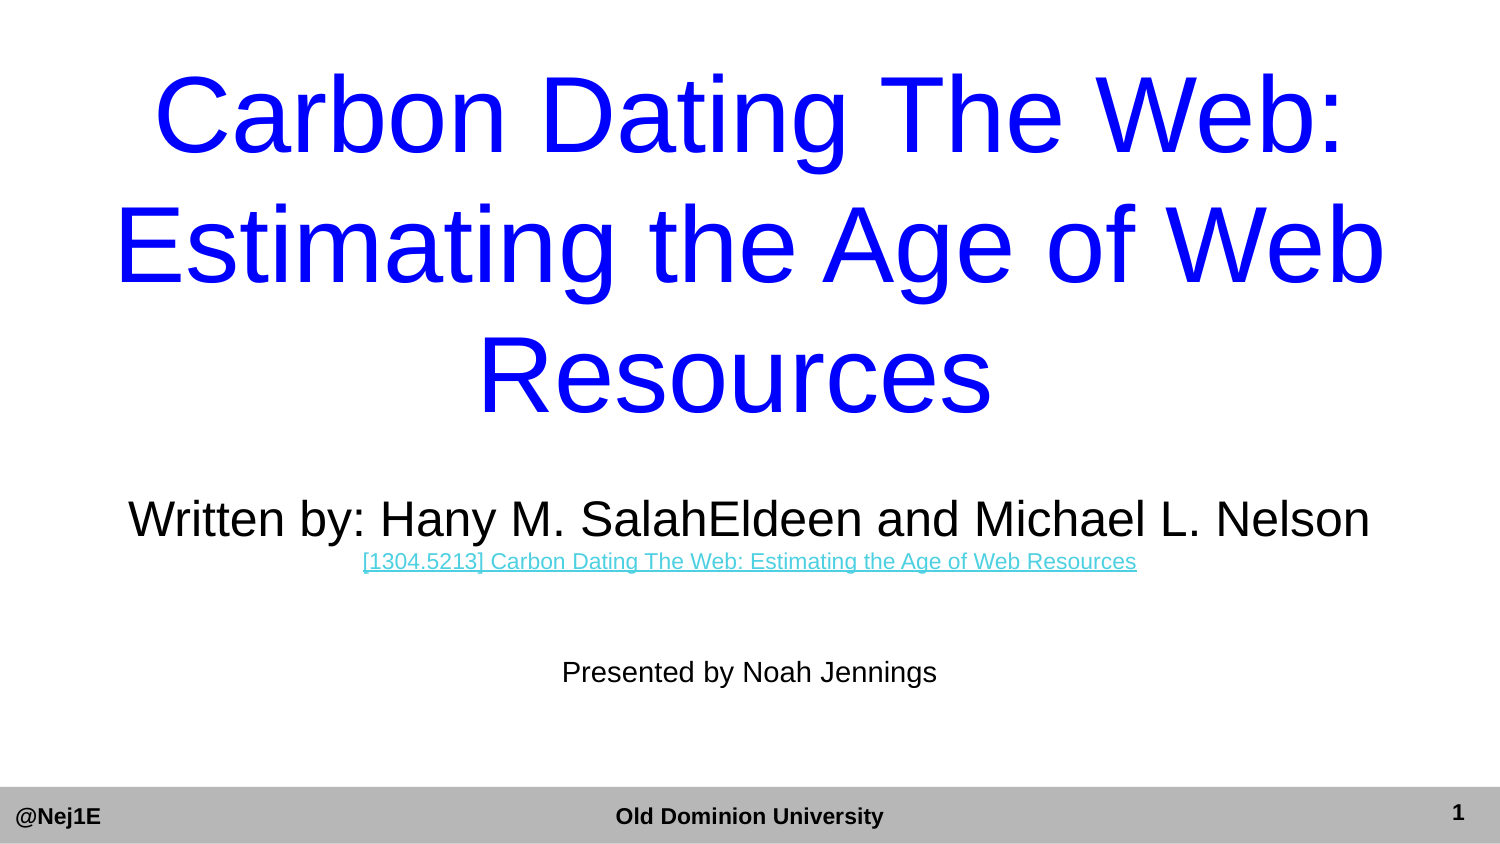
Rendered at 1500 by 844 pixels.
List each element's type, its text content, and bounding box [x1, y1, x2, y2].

subtitle Presented by Noah Jennings [51, 637, 1449, 703]
slide_number ‹#› [1389, 779, 1480, 844]
subtitle Written by: Hany M. SalahEldeen and Michael L. Nelson [1304.5213] Carbon Dating The Web: Estimating the Age of Web Resources [51, 464, 1449, 595]
title Carbon Dating The Web: Estimating the Age of Web Resources [51, 56, 1449, 422]
